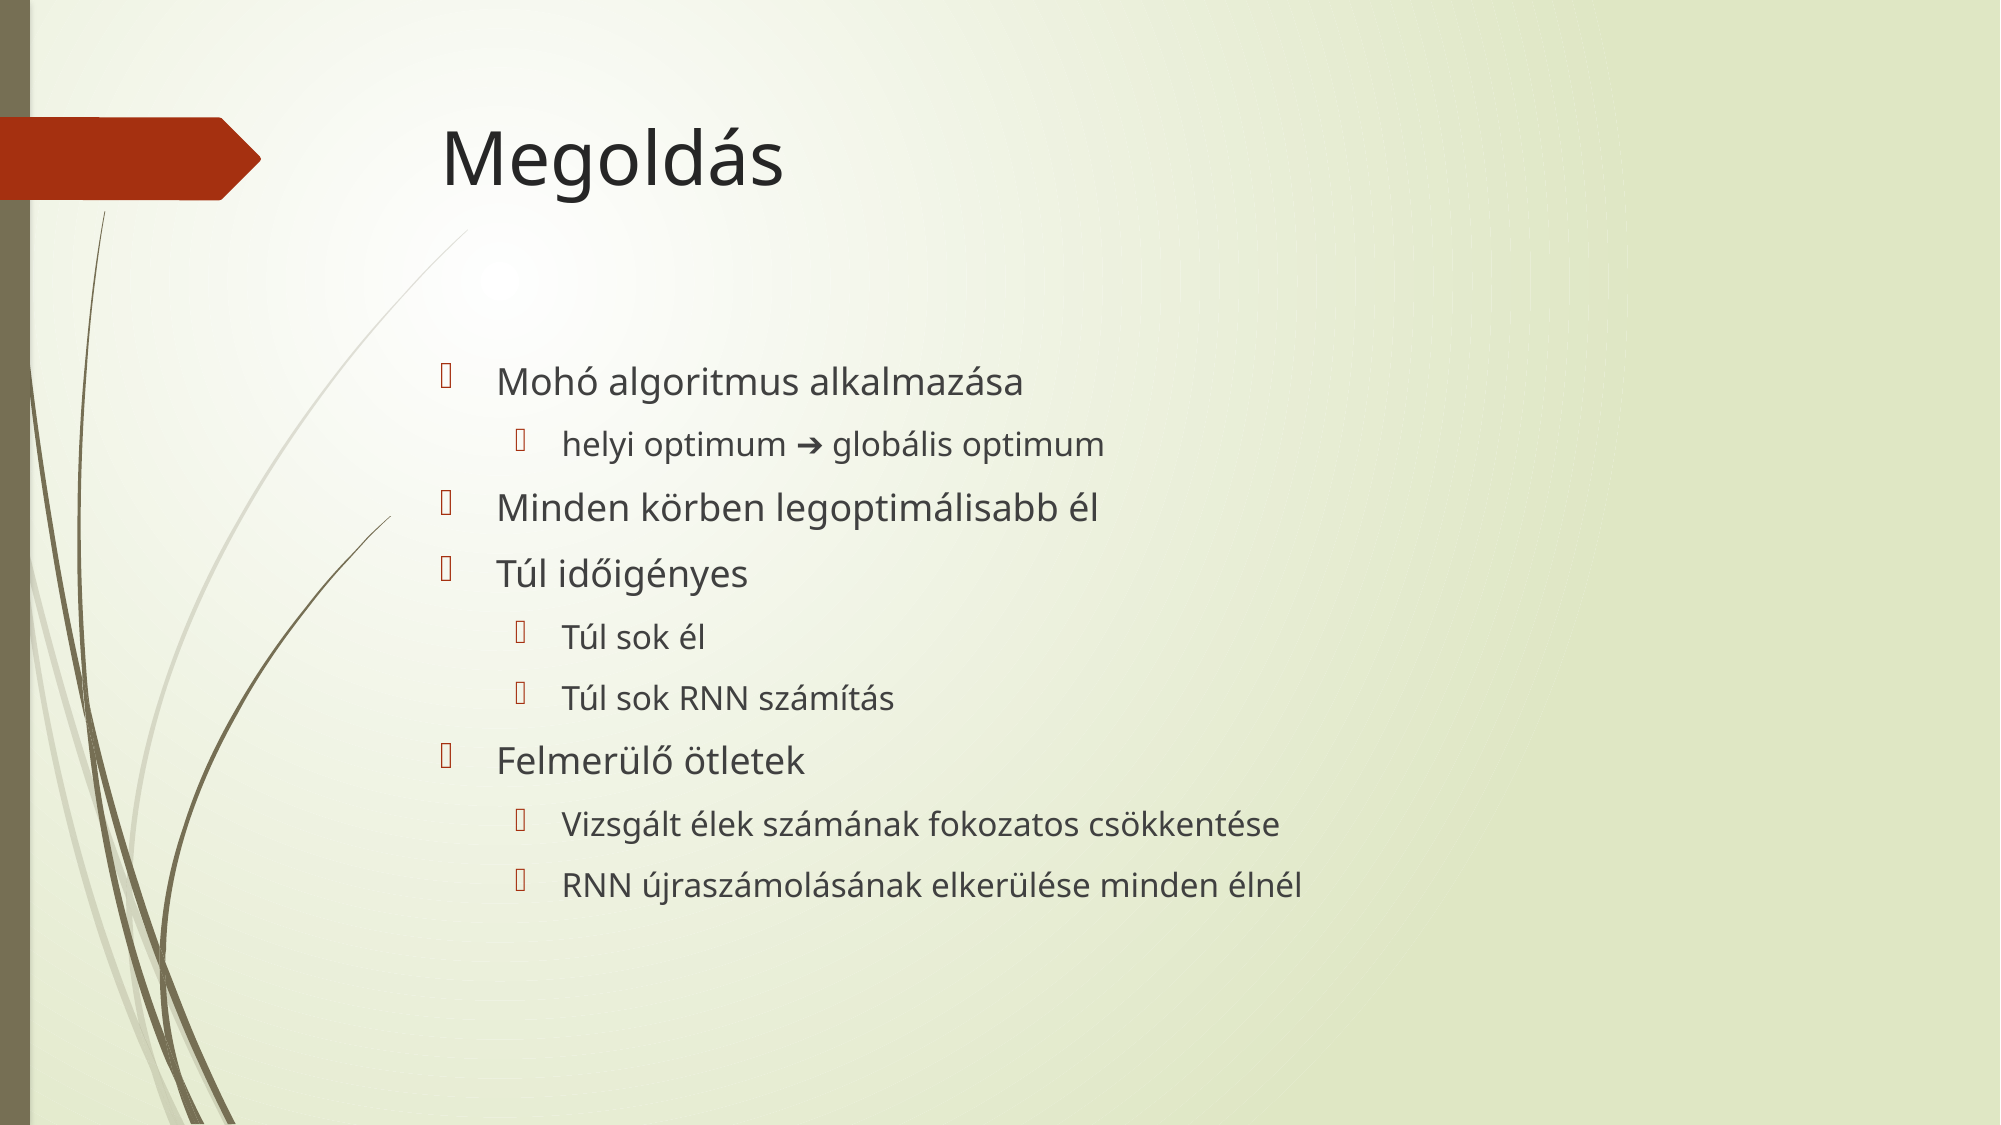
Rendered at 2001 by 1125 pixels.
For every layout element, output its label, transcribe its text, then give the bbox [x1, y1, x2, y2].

list Mohó algoritmus alkalmazása helyi optimum ➔ globális optimum Minden körben legoptimálisabb él Túl időigényes Túl sok él Túl sok RNN számítás Felmerülő ötletek Vizsgált élek számának fokozatos csökkentése RNN újraszámolásának elkerülése minden élnél [424, 350, 1888, 970]
title Megoldás [425, 102, 1888, 313]
